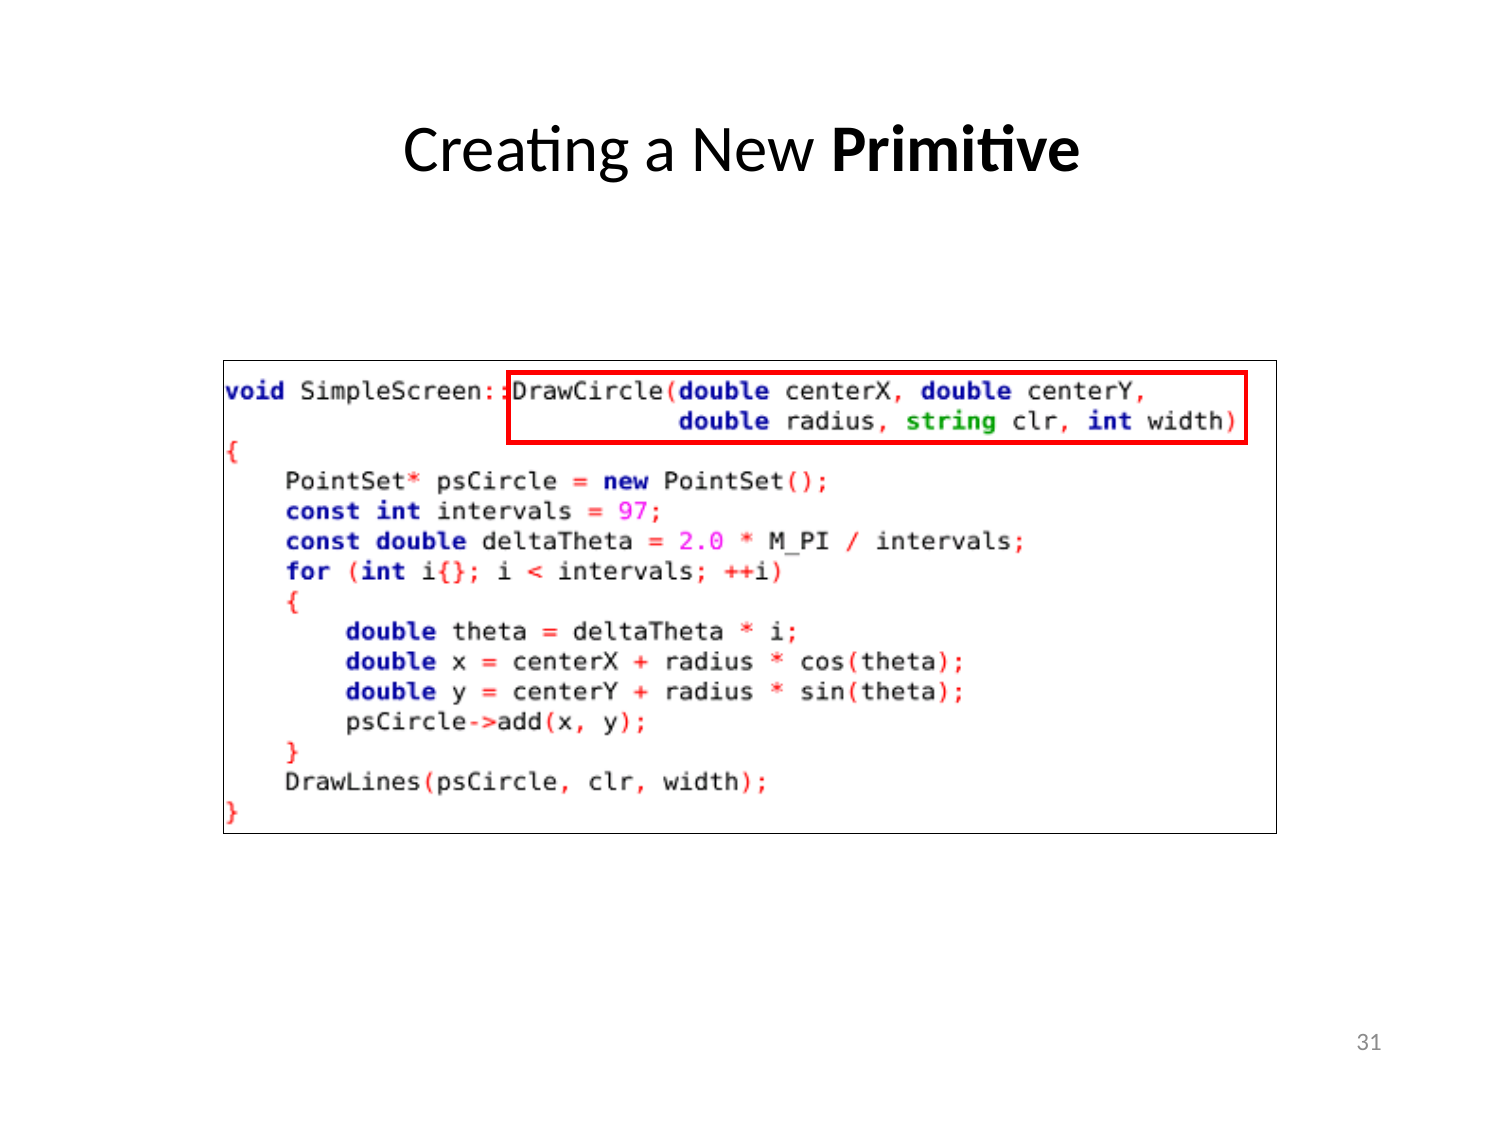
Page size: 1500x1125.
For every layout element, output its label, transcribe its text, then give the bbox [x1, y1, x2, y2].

title Creating a New Primitive [103, 59, 1397, 241]
slide_number 31 [1059, 1010, 1397, 1071]
picture [223, 360, 1277, 834]
